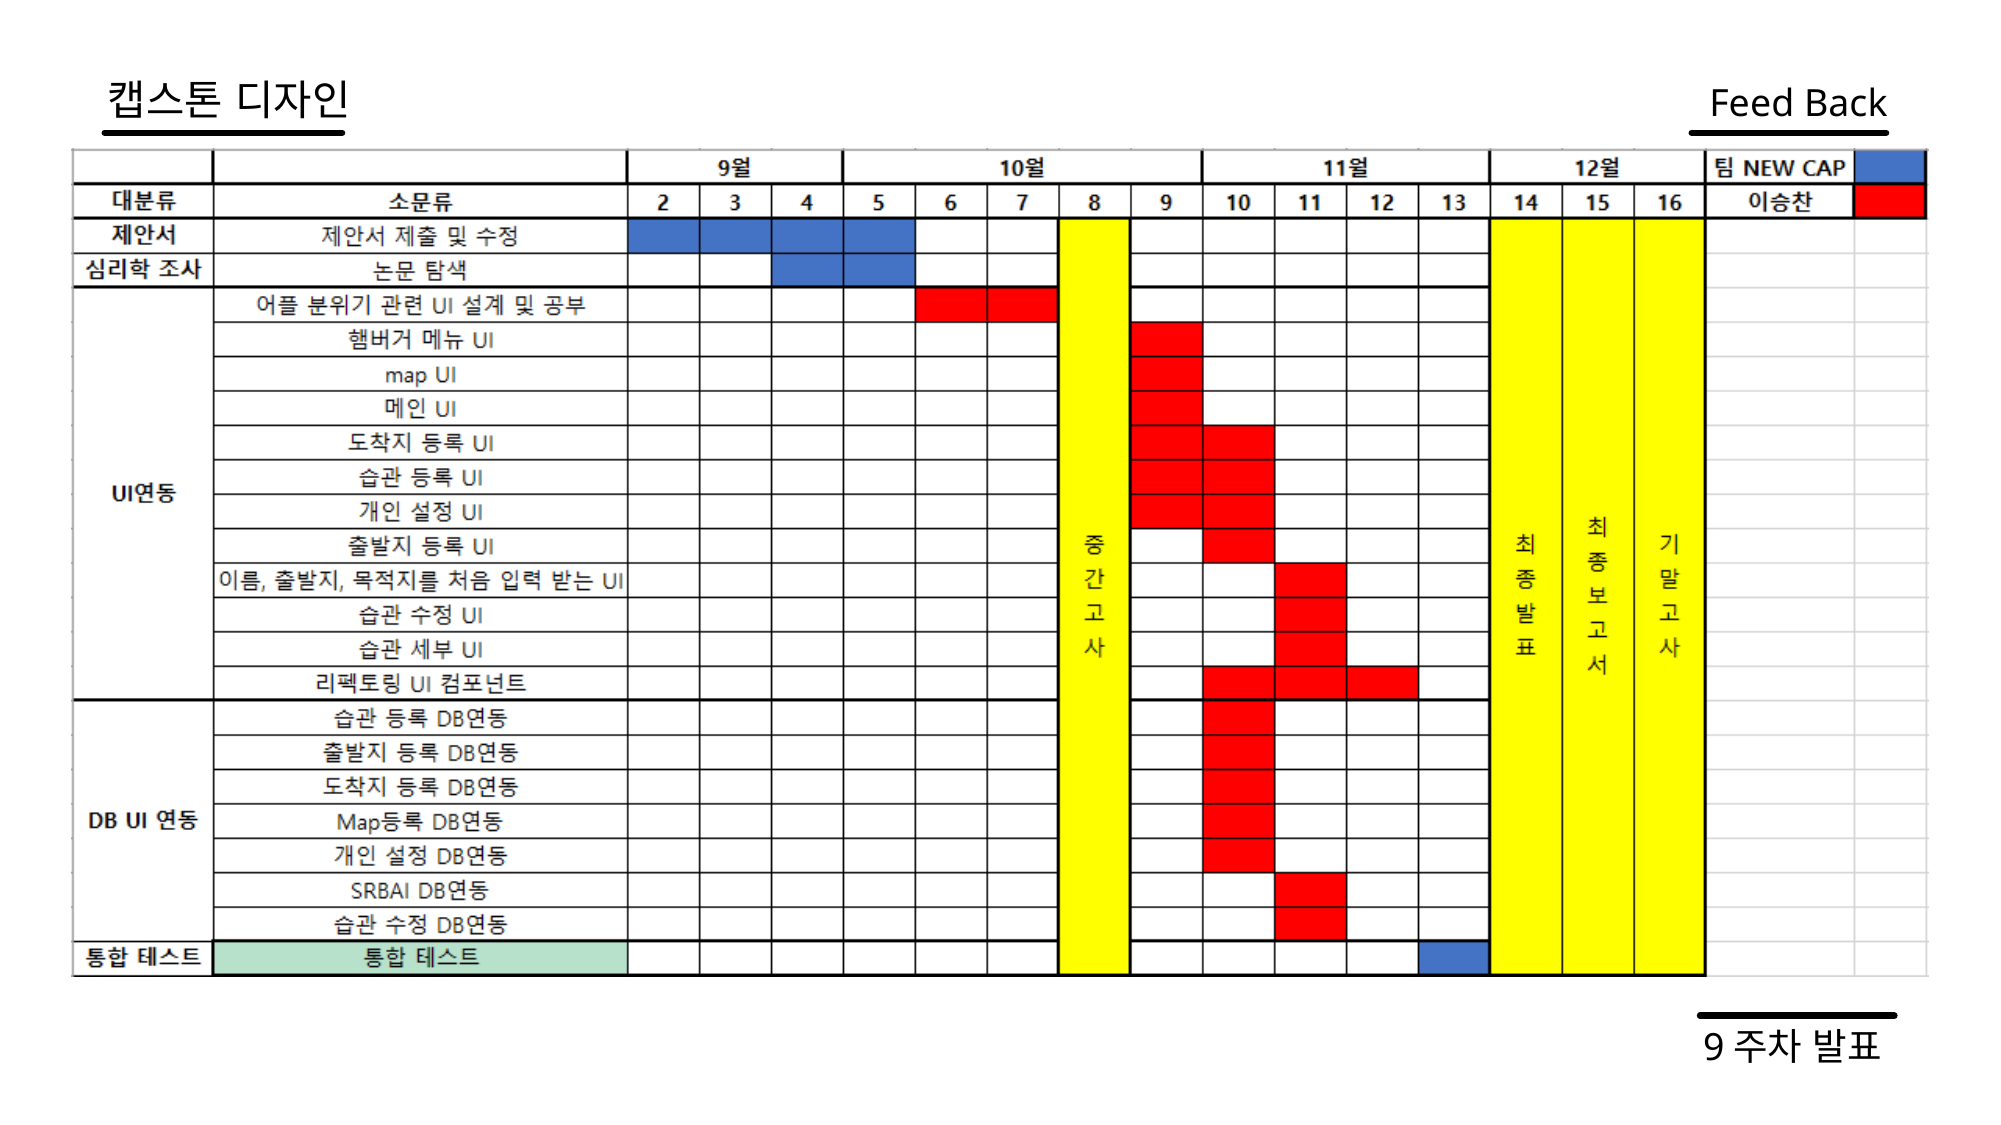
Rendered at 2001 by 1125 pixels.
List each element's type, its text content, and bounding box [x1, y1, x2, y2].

picture [71, 148, 1929, 977]
text_box 캡스톤 디자인 [61, 71, 398, 133]
text_box Feed Back [1694, 71, 1903, 131]
text_box 9주차 발표 [1688, 1015, 1897, 1076]
